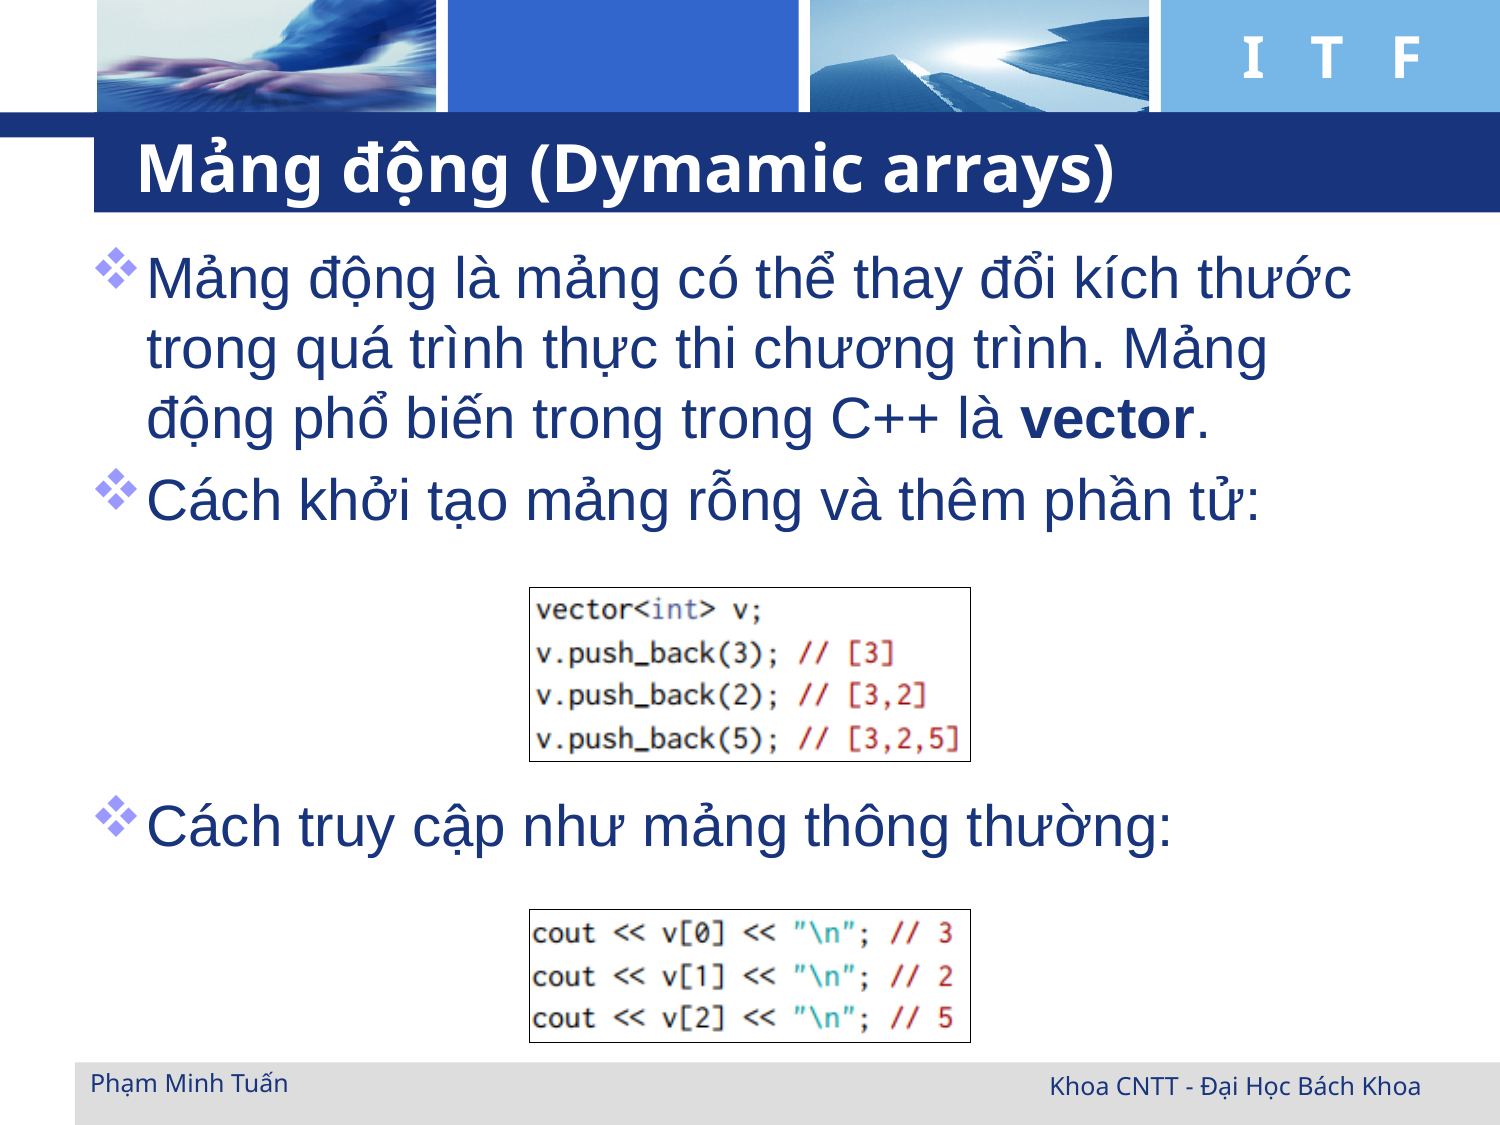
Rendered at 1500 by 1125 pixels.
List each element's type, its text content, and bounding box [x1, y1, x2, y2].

footer Khoa CNTT - Đại Học Bách Khoa [962, 1062, 1438, 1116]
title Mảng động (Dymamic arrays) [120, 120, 1400, 213]
list Mảng động là mảng có thể thay đổi kích thước trong quá trình thực thi chương trình. Mảng động phổ biến trong trong C++ là vector. Cách khởi tạo mảng rỗng và thêm phần tử: Cách truy cập như mảng thông thường: [75, 232, 1425, 1034]
picture [528, 909, 972, 1044]
slide_number Phạm Minh Tuấn [75, 1059, 425, 1113]
picture [528, 587, 972, 763]
picture [810, 0, 1150, 112]
picture [97, 0, 437, 112]
